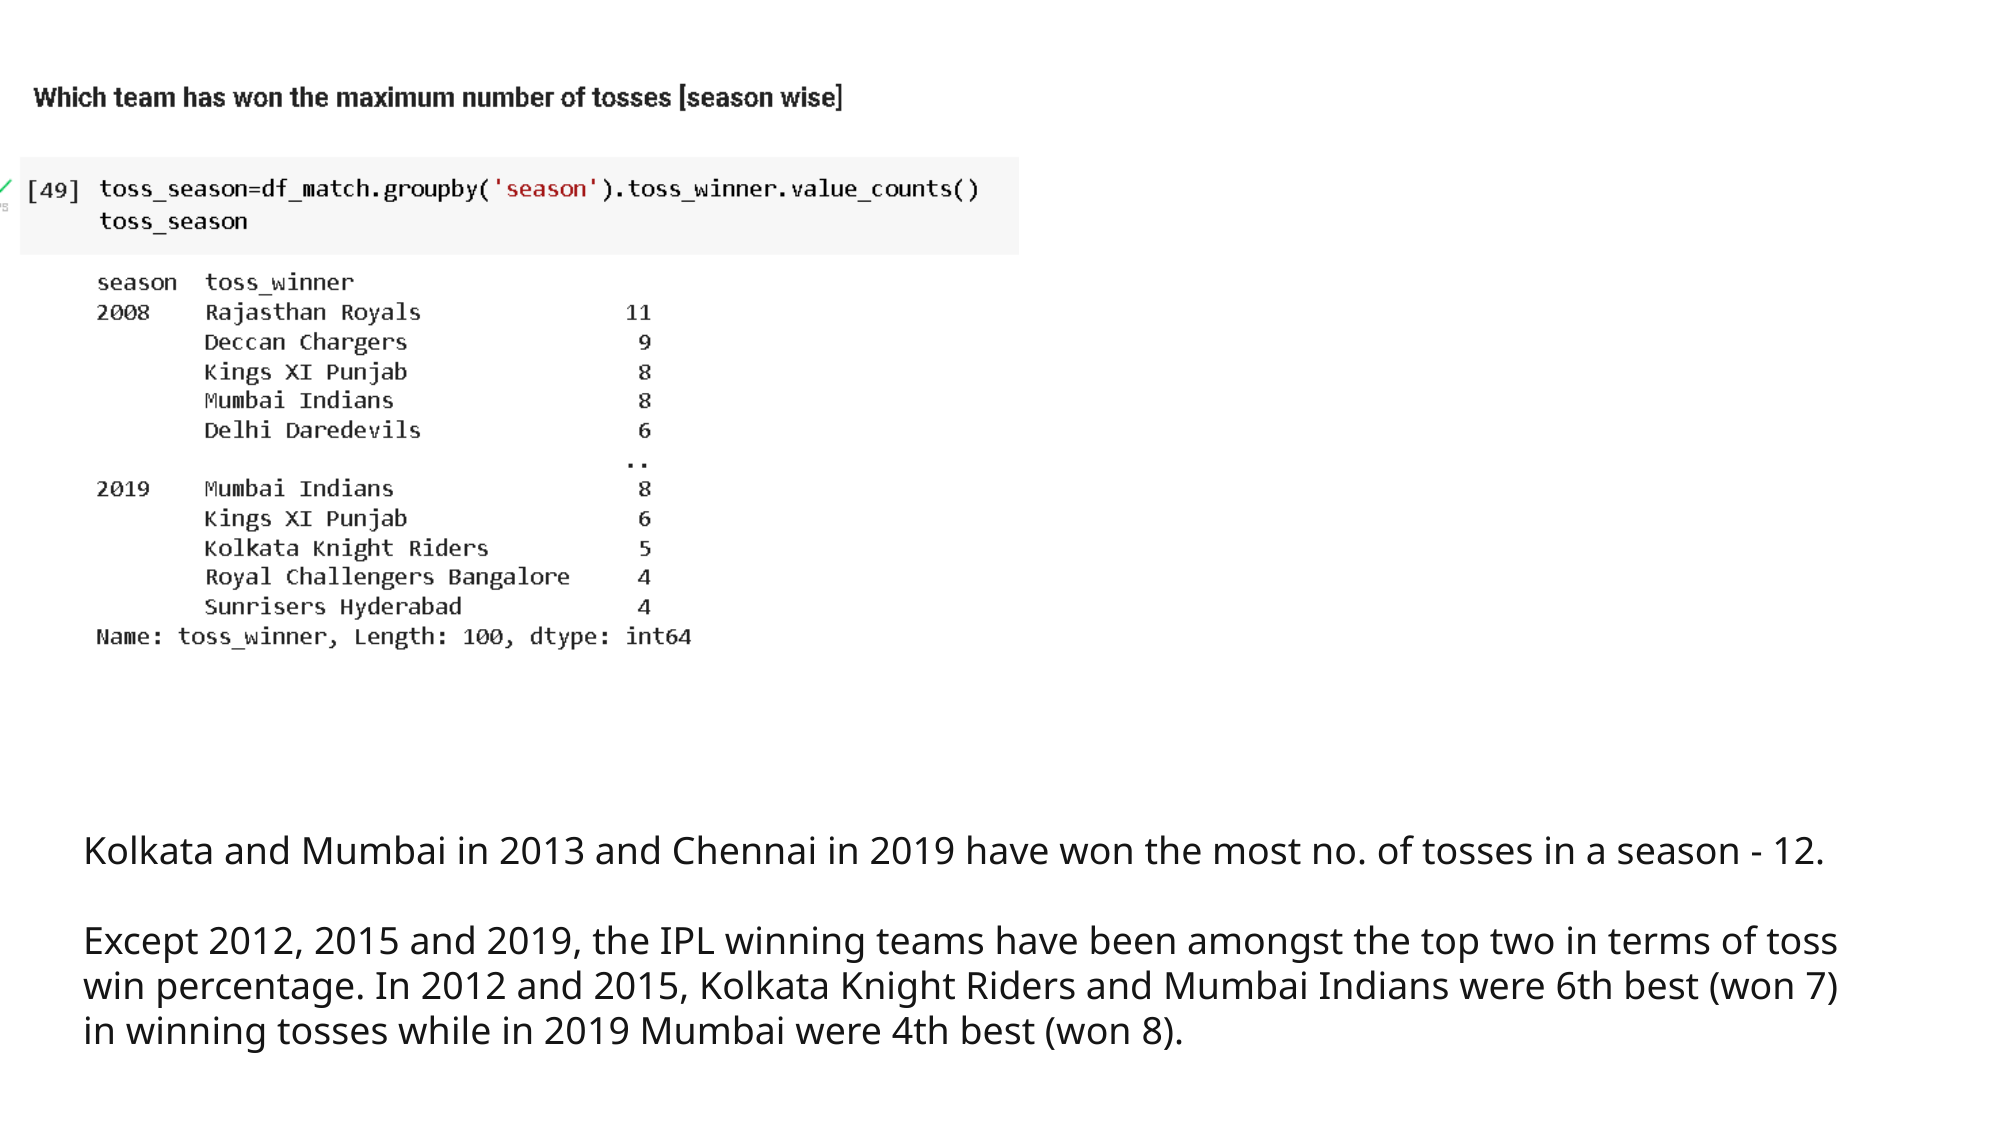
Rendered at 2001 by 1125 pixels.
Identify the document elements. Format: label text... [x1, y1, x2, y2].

text_box Kolkata and Mumbai in 2013 and Chennai in 2019 have won the most no. of tosses in a season - 12. Except 2012, 2015 and 2019, the IPL winning teams have been amongst the top two in terms of toss win percentage. In 2012 and 2015, Kolkata Knight Riders and Mumbai Indians were 6th best (won 7) in winning tosses while in 2019 Mumbai were 4th best (won 8). [68, 819, 1864, 1105]
picture [0, 65, 1019, 685]
